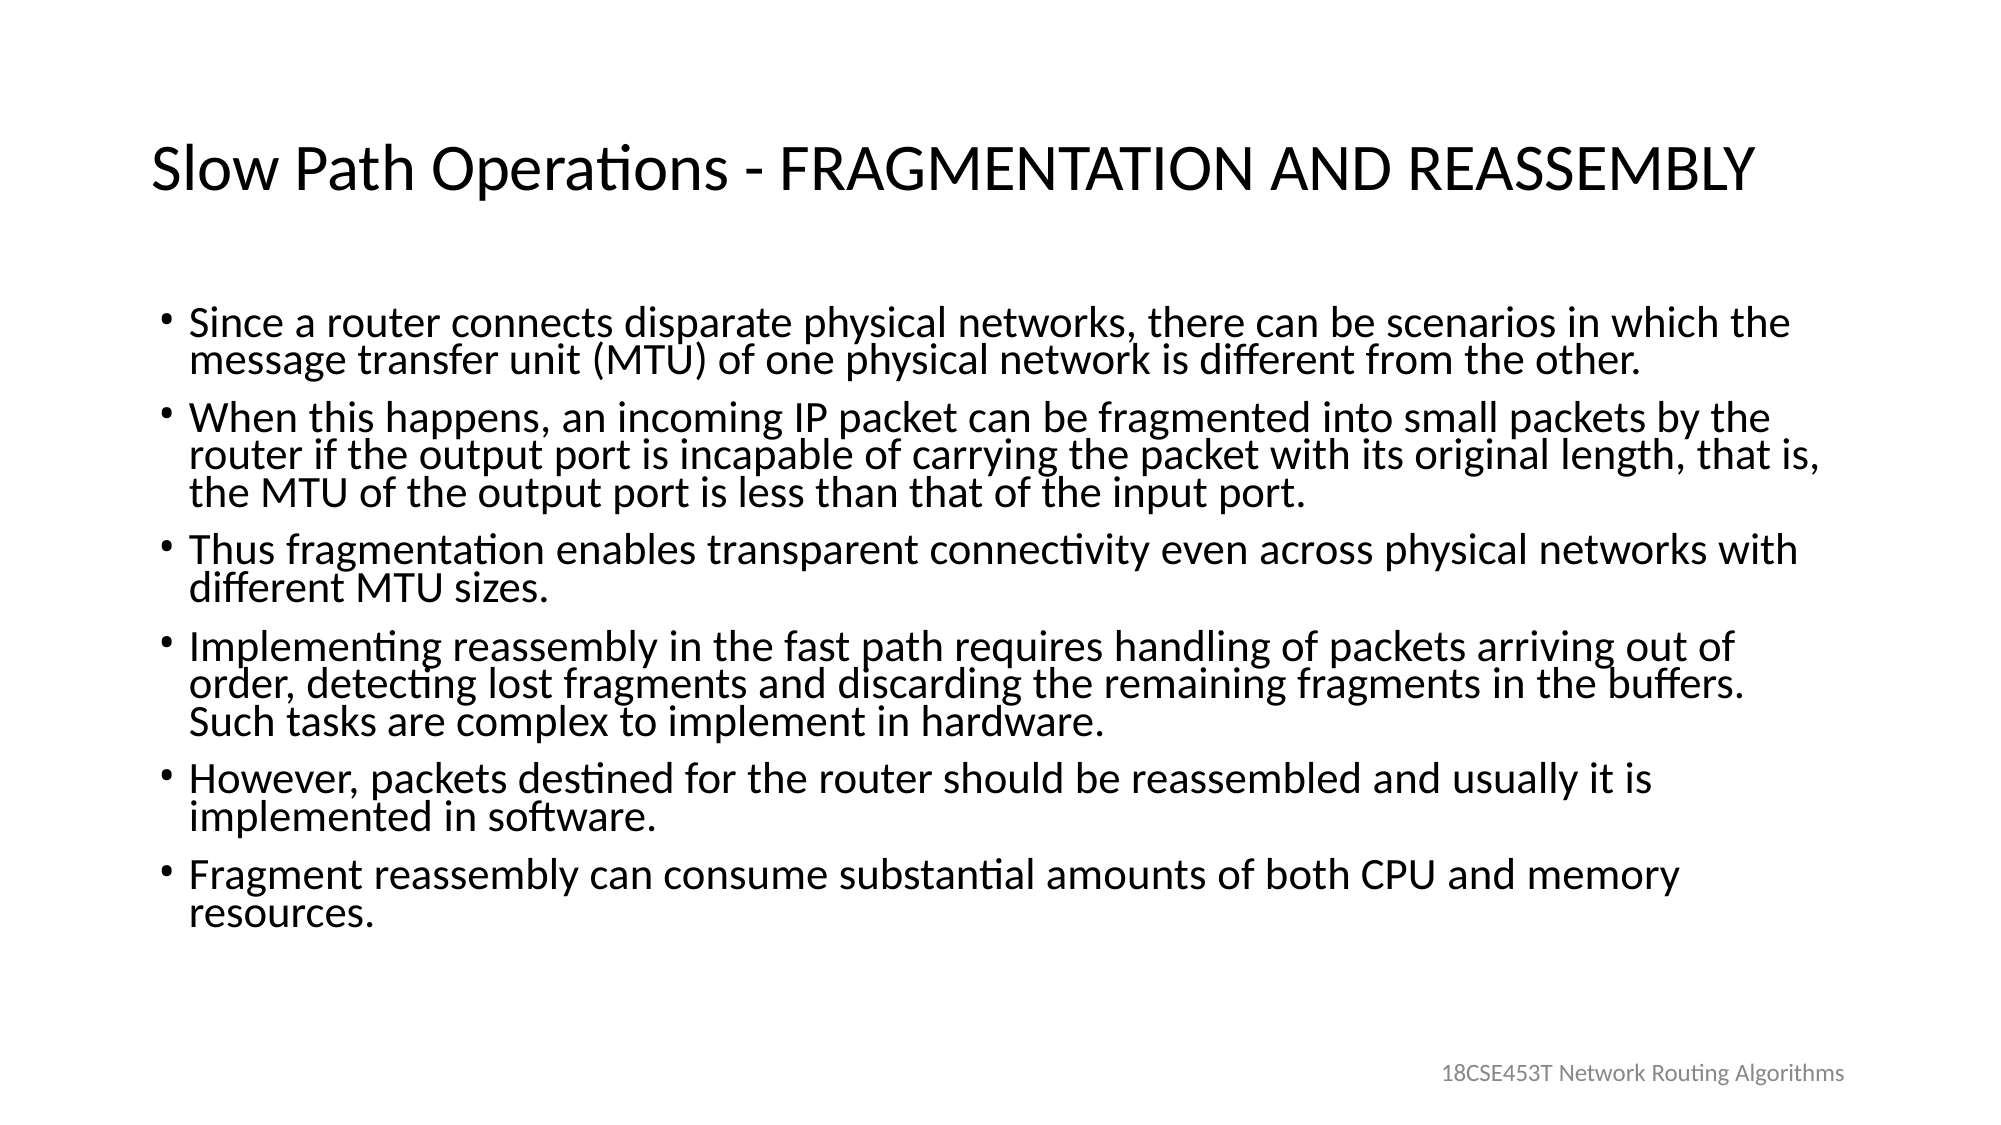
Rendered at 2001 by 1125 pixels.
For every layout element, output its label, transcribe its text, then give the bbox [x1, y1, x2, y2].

text_box Since a router connects disparate physical networks, there can be scenarios in which the message transfer unit (MTU) of one physical network is different from the other. When this happens, an incoming IP packet can be fragmented into small packets by the router if the output port is incapable of carrying the packet with its original length, that is, the MTU of the output port is less than that of the input port. Thus fragmentation enables transparent connectivity even across physical networks with different MTU sizes. Implementing reassembly in the fast path requires handling of packets arriving out of order, detecting lost fragments and discarding the remaining fragments in the buffers. Such tasks are complex to implement in hardware. However, packets destined for the router should be reassembled and usually it is implemented in software. Fragment reassembly can consume substantial amounts of both CPU and memory resources. [156, 288, 1837, 936]
title Slow Path Operations - FRAGMENTATION AND REASSEMBLY [149, 121, 1781, 312]
footer 18CSE453T Network Routing Algorithms [1438, 1060, 1850, 1125]
